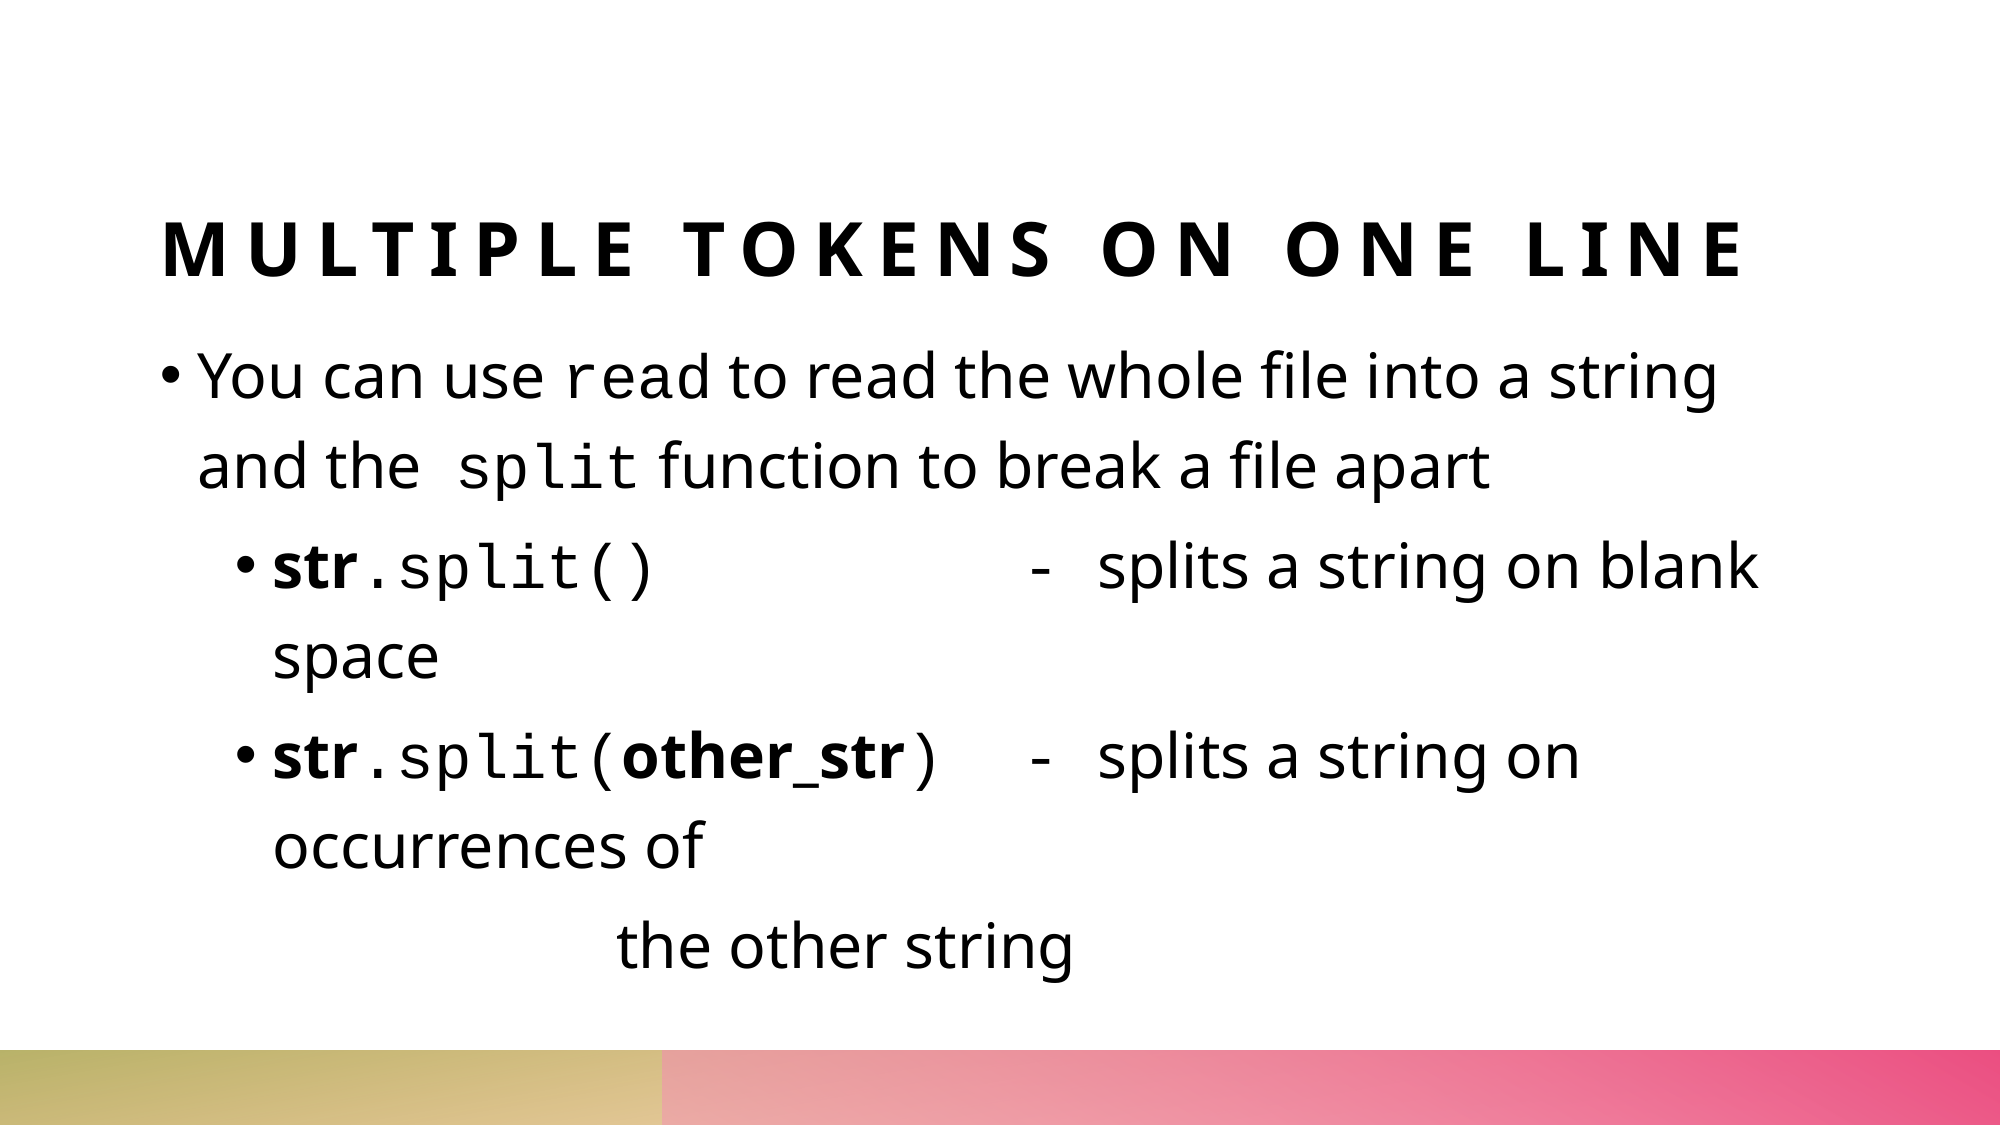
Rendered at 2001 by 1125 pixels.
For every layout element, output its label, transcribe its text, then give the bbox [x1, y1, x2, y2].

list You can use read to read the whole file into a string and the split function to break a file apart str.split() - splits a string on blank space str.split(other_str) - splits a string on occurrences of the other string [159, 321, 1840, 996]
title Multiple tokens on one line [159, 88, 1840, 291]
